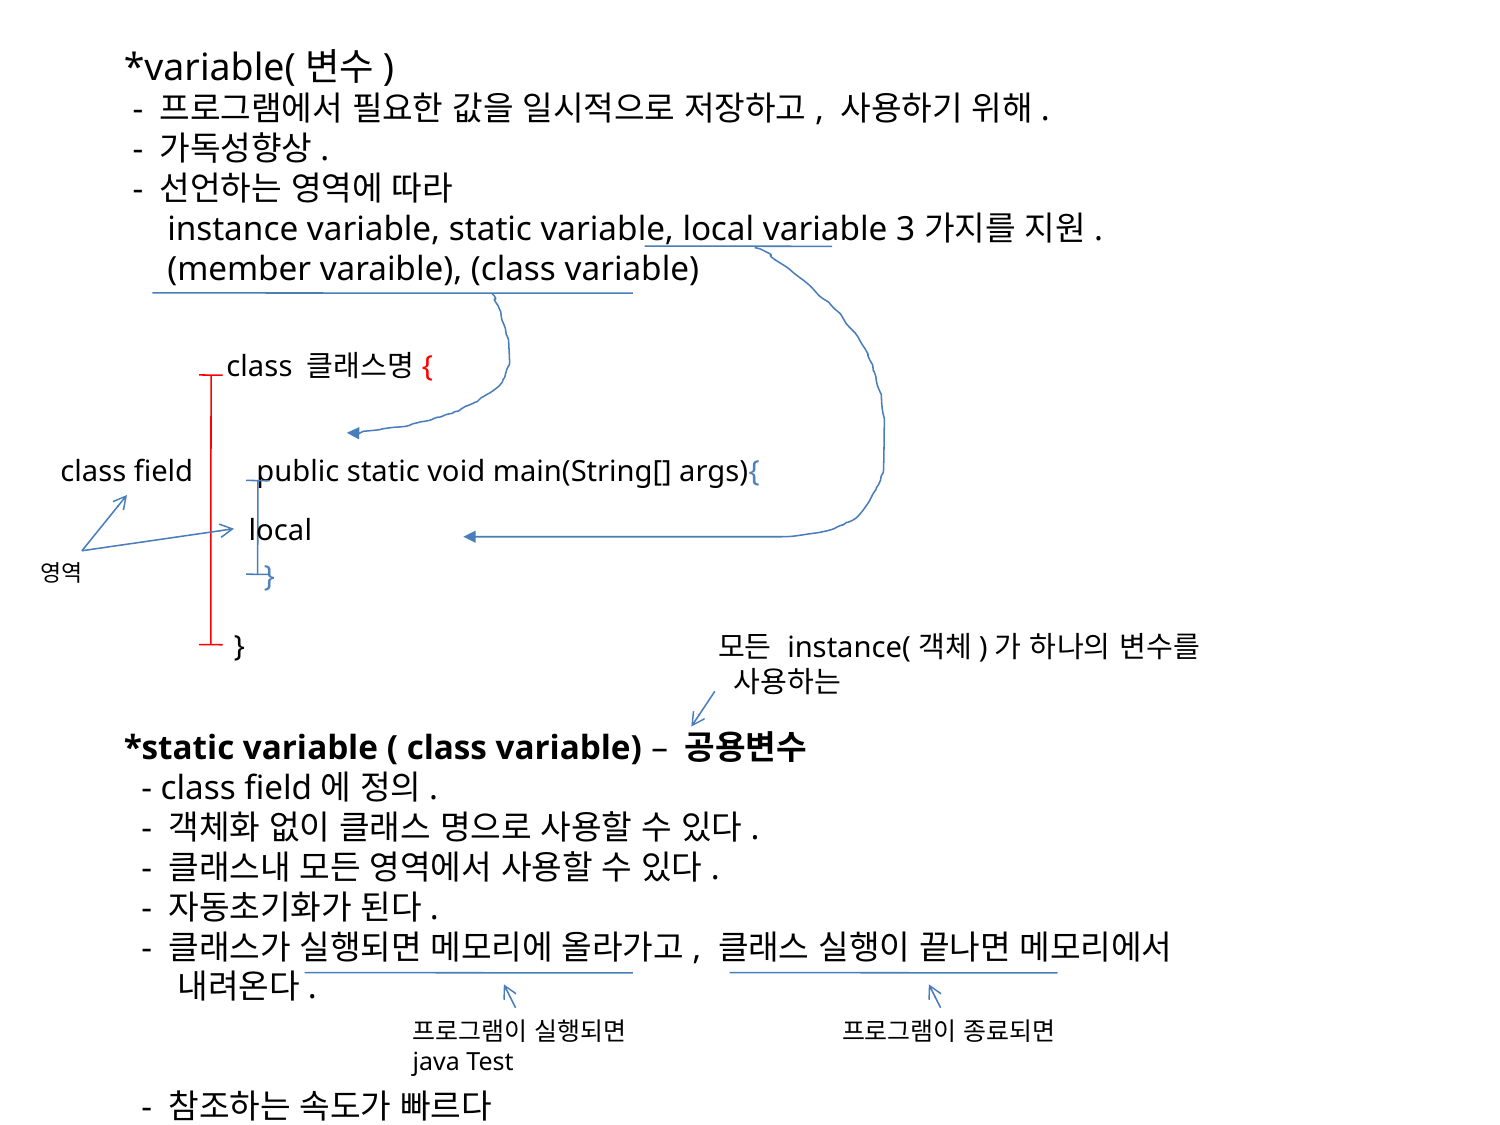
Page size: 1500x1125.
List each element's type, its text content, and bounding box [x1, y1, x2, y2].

text_box local [233, 503, 327, 508]
text_box local [233, 519, 327, 554]
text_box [76, 500, 133, 533]
text_box class 클래스명{ public static void main(String[] args){ } } [211, 339, 775, 670]
text_box [463, 254, 886, 543]
text_box 프로그램이 실행되면 java Test [397, 1007, 642, 1083]
text_box 영역 [25, 550, 98, 593]
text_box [81, 528, 235, 551]
text_box 모든 instance(객체)가 하나의 변수를 사용하는 [703, 621, 1216, 706]
text_box class field [45, 445, 209, 495]
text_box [497, 989, 522, 1003]
text_box [346, 301, 511, 440]
text_box *variable(변수) - 프로그램에서 필요한 값을 일시적으로 저장하고, 사용하기 위해. - 가독성향상. - 선언하는 영역에 따라 instance variable, static variable, local variable 3가지를 지원. (member varaible), (class variable) *static variable ( class variable) – 공용변수 - class field에 정의. - 객체화 없이 클래스 명으로 사용할 수 있다. - 클래스내 모든 영역에서 사용할 수 있다. - 자동초기화가 된다. - 클래스가 실행되면 메모리에 올라가고, 클래스 실행이 끝나면 메모리에서 내려온다. - 참조하는 속도가 빠르다 [108, 558, 1188, 1125]
text_box 프로그램이 종료되면 [827, 1007, 1072, 1053]
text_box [922, 989, 947, 1003]
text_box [685, 696, 721, 721]
text_box *variable(변수) - 프로그램에서 필요한 값을 일시적으로 저장하고, 사용하기 위해. - 가독성향상. - 선언하는 영역에 따라 instance variable, static variable, local variable 3가지를 지원. (member varaible), (class variable) *static variable ( class variable) – 공용변수 - class field에 정의. - 객체화 없이 클래스 명으로 사용할 수 있다. - 클래스내 모든 영역에서 사용할 수 있다. - 자동초기화가 된다. - 클래스가 실행되면 메모리에 올라가고, 클래스 실행이 끝나면 메모리에서 내려온다. - 참조하는 속도가 빠르다 [108, 35, 1188, 621]
